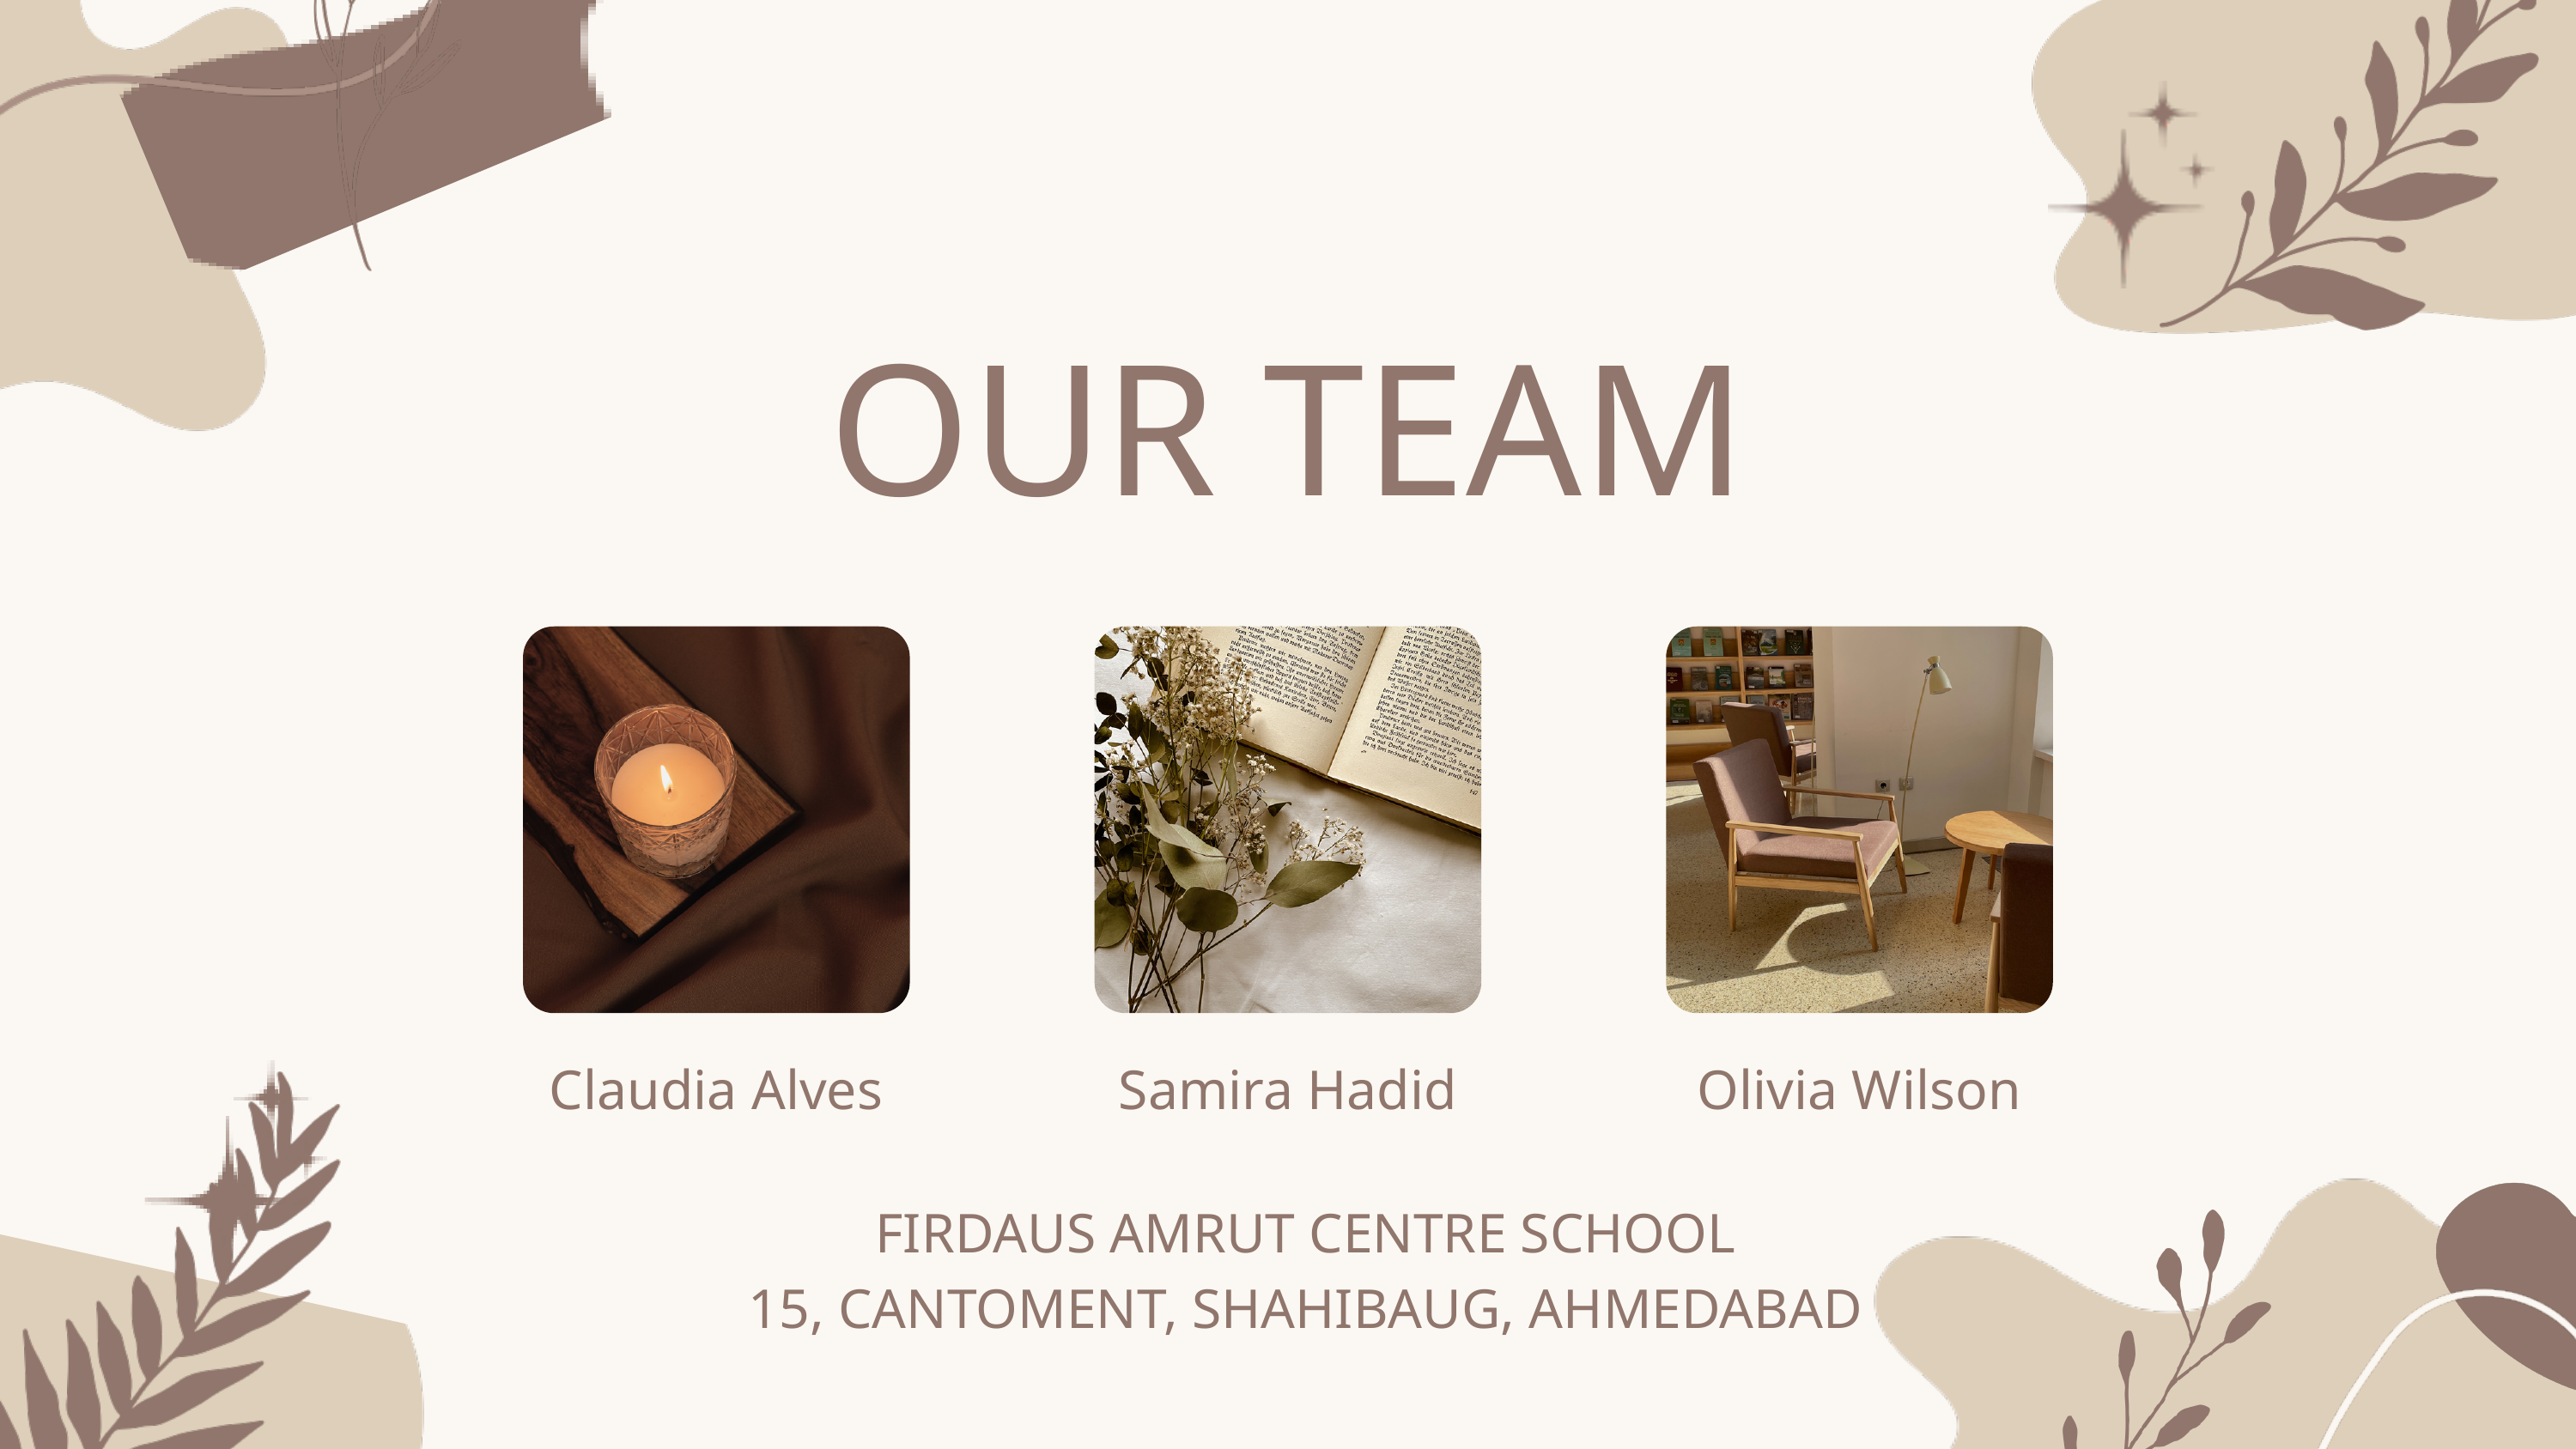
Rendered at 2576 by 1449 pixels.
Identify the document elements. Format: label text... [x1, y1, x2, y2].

text_box Samira Hadid [1057, 1045, 1519, 1120]
text_box [313, 0, 462, 271]
text_box OUR TEAM [723, 373, 1853, 532]
text_box FIRDAUS AMRUT CENTRE SCHOOL 15, CANTOMENT, SHAHIBAUG, AHMEDABAD [647, 1188, 1965, 1339]
text_box [150, 169, 313, 288]
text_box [1094, 626, 1482, 1014]
text_box [2027, 0, 2576, 336]
text_box [0, 169, 296, 435]
text_box [2048, 81, 2215, 288]
text_box [2048, 1209, 2271, 1449]
text_box [0, 0, 313, 169]
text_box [522, 626, 910, 1014]
text_box Olivia Wilson [1629, 1045, 2091, 1120]
text_box [2408, 1143, 2576, 1280]
text_box [0, 1071, 341, 1449]
text_box [341, 1309, 592, 1449]
text_box [1734, 1173, 2408, 1449]
text_box Claudia Alves [485, 1045, 947, 1120]
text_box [1666, 626, 2053, 1014]
text_box [144, 1060, 327, 1288]
text_box [462, 0, 736, 179]
text_box [2271, 1280, 2576, 1449]
text_box [2160, 0, 2539, 330]
